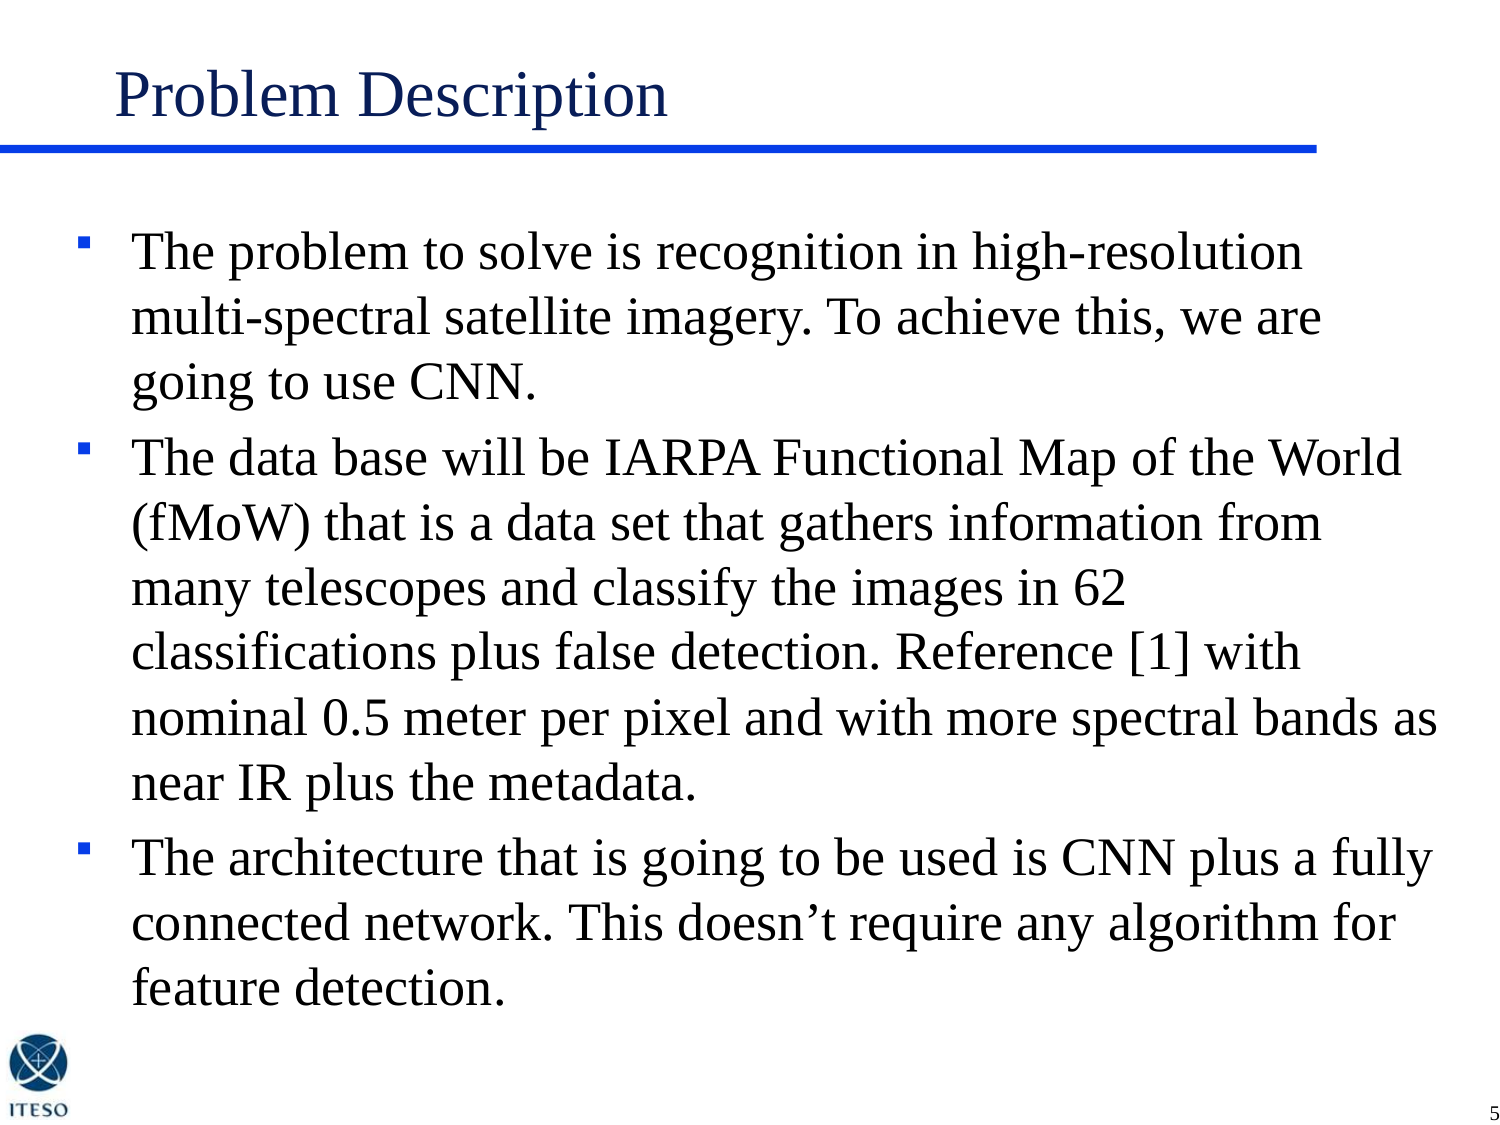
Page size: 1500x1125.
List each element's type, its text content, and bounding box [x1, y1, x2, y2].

picture [5, 1030, 71, 1120]
list The problem to solve is recognition in high-resolution multi-spectral satellite imagery. To achieve this, we are going to use CNN. The data base will be IARPA Functional Map of the World (fMoW) that is a data set that gathers information from many telescopes and classify the images in 62 classifications plus false detection. Reference [1] with nominal 0.5 meter per pixel and with more spectral bands as near IR plus the metadata. The architecture that is going to be used is CNN plus a fully connected network. This doesn’t require any algorithm for feature detection. [40, 207, 1460, 1038]
title Problem Description [99, 30, 1436, 138]
